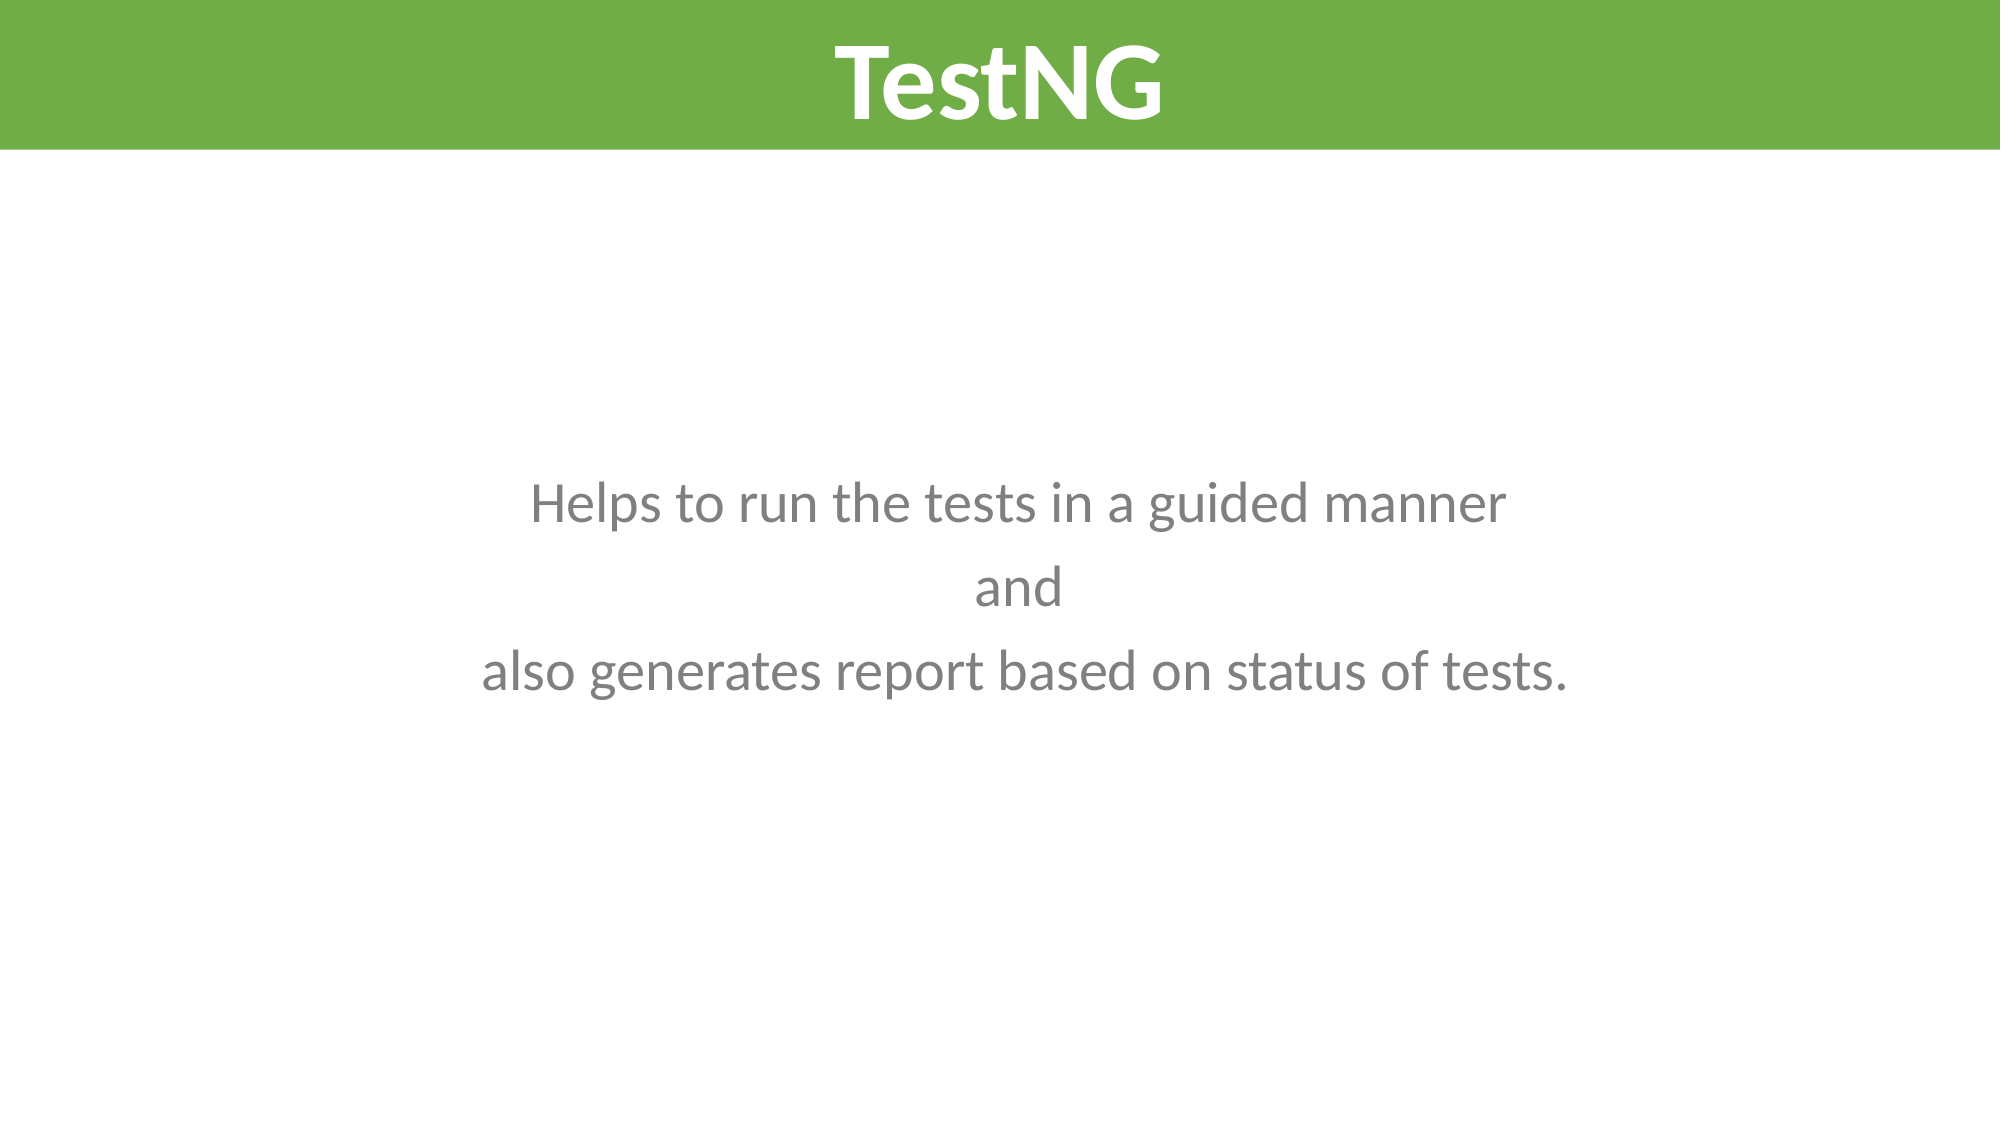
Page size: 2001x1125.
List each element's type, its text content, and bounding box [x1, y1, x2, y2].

text_box TestNG [0, 0, 2000, 150]
list Helps to run the tests in a guided manner and also generates report based on status of tests. [445, 465, 1607, 723]
